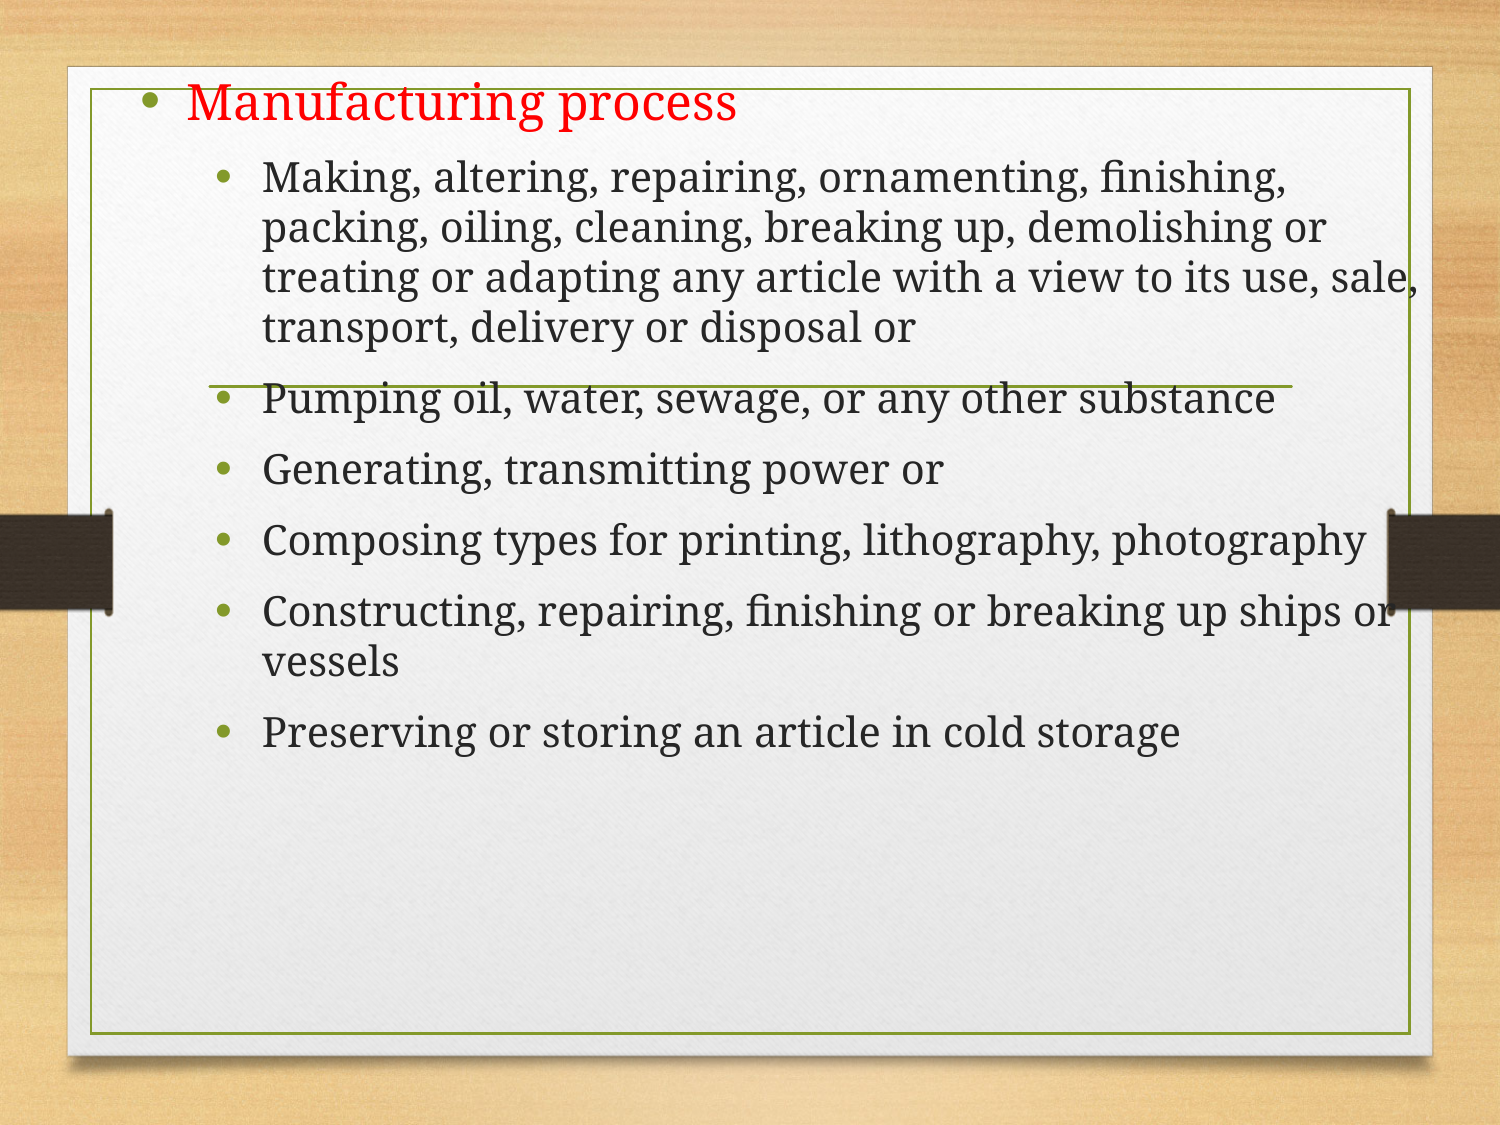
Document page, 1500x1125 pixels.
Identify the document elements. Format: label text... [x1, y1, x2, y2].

picture [0, 0, 1500, 1125]
list Manufacturing process Making, altering, repairing, ornamenting, finishing, packing, oiling, cleaning, breaking up, demolishing or treating or adapting any article with a view to its use, sale, transport, delivery or disposal or Pumping oil, water, sewage, or any other substance Generating, transmitting power or Composing types for printing, lithography, photography Constructing, repairing, finishing or breaking up ships or vessels Preserving or storing an article in cold storage [125, 62, 1438, 1038]
